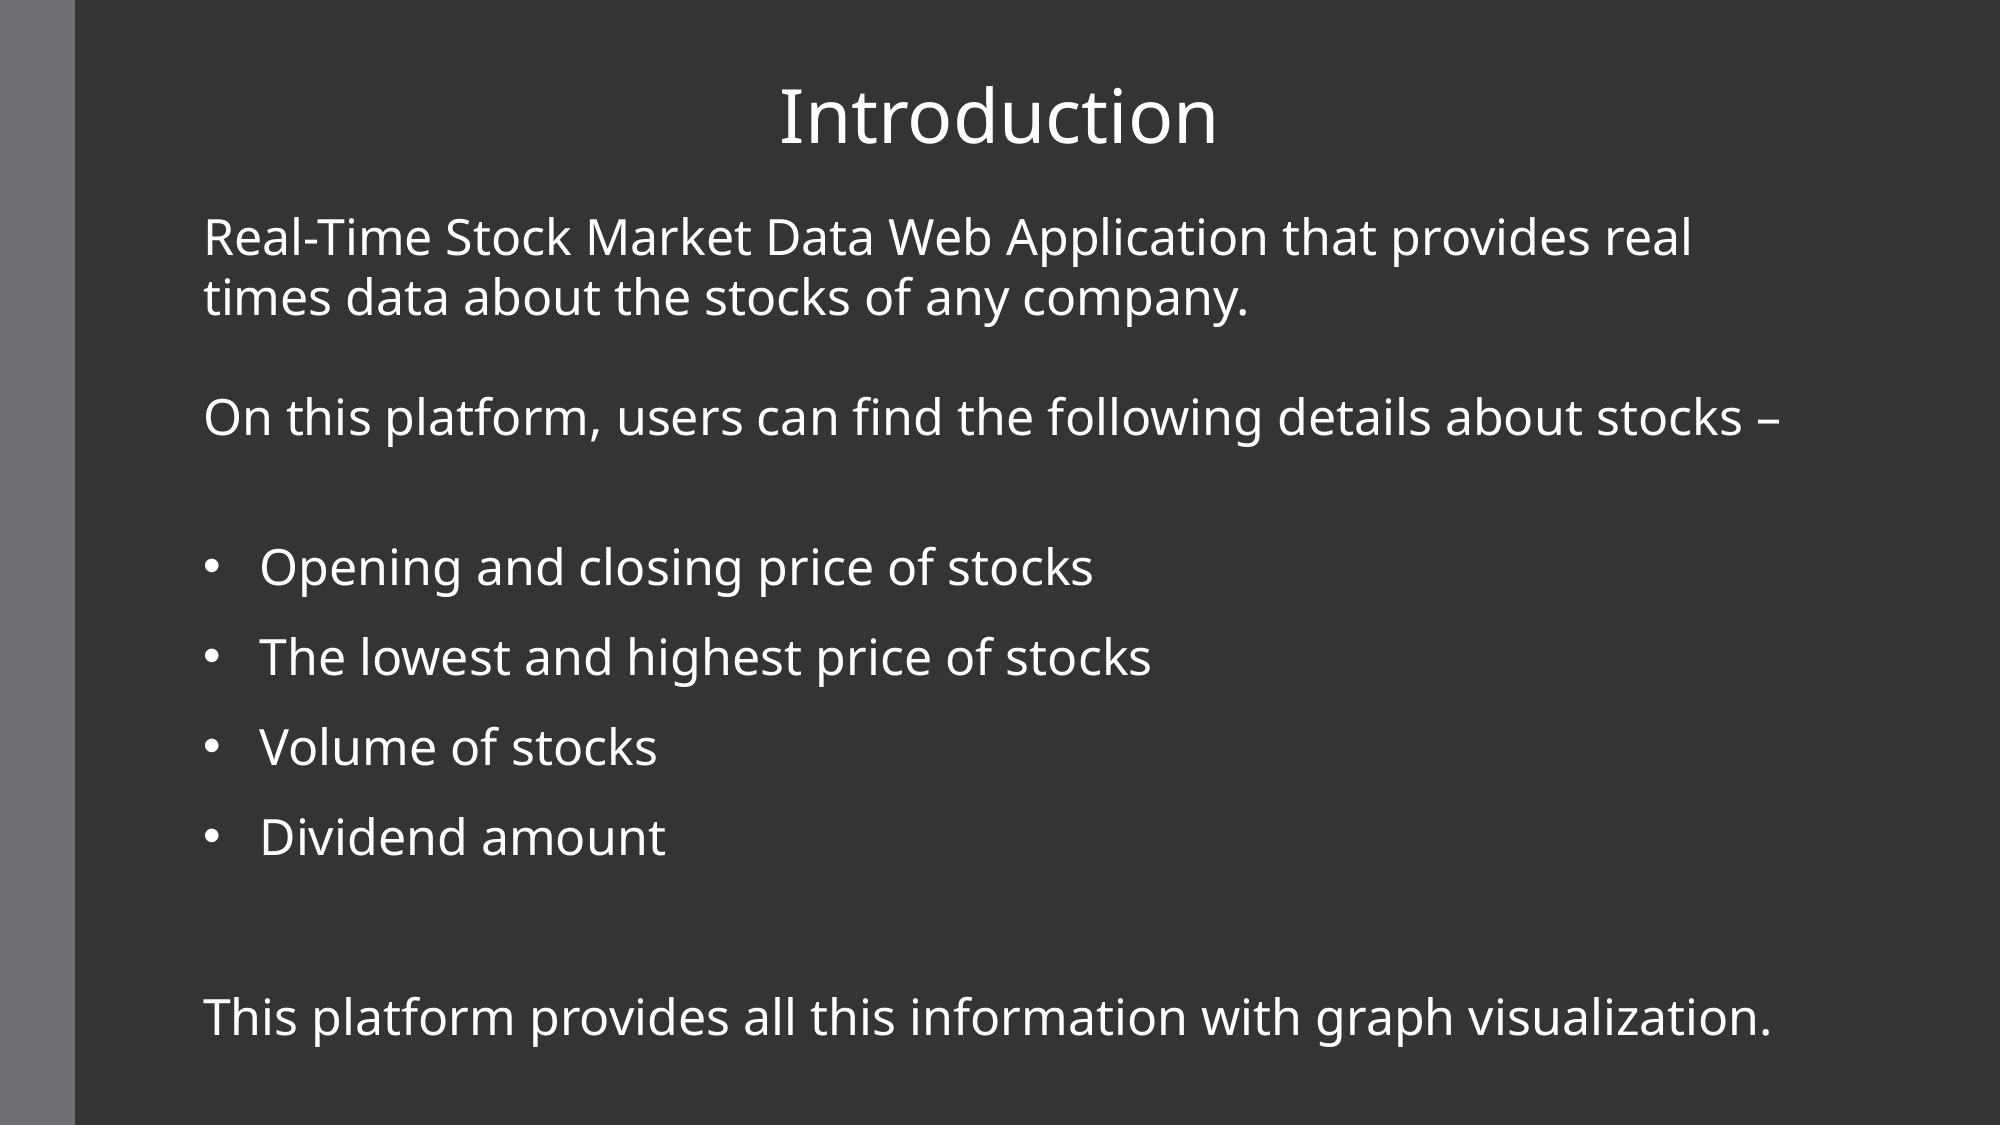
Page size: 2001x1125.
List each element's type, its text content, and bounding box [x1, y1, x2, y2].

text_box Real-Time Stock Market Data Web Application that provides real times data about the stocks of any company. On this platform, users can find the following details about stocks – Opening and closing price of stocks The lowest and highest price of stocks Volume of stocks Dividend amount This platform provides all this information with graph visualization. [188, 198, 1812, 1054]
text_box Introduction [765, 61, 1235, 166]
